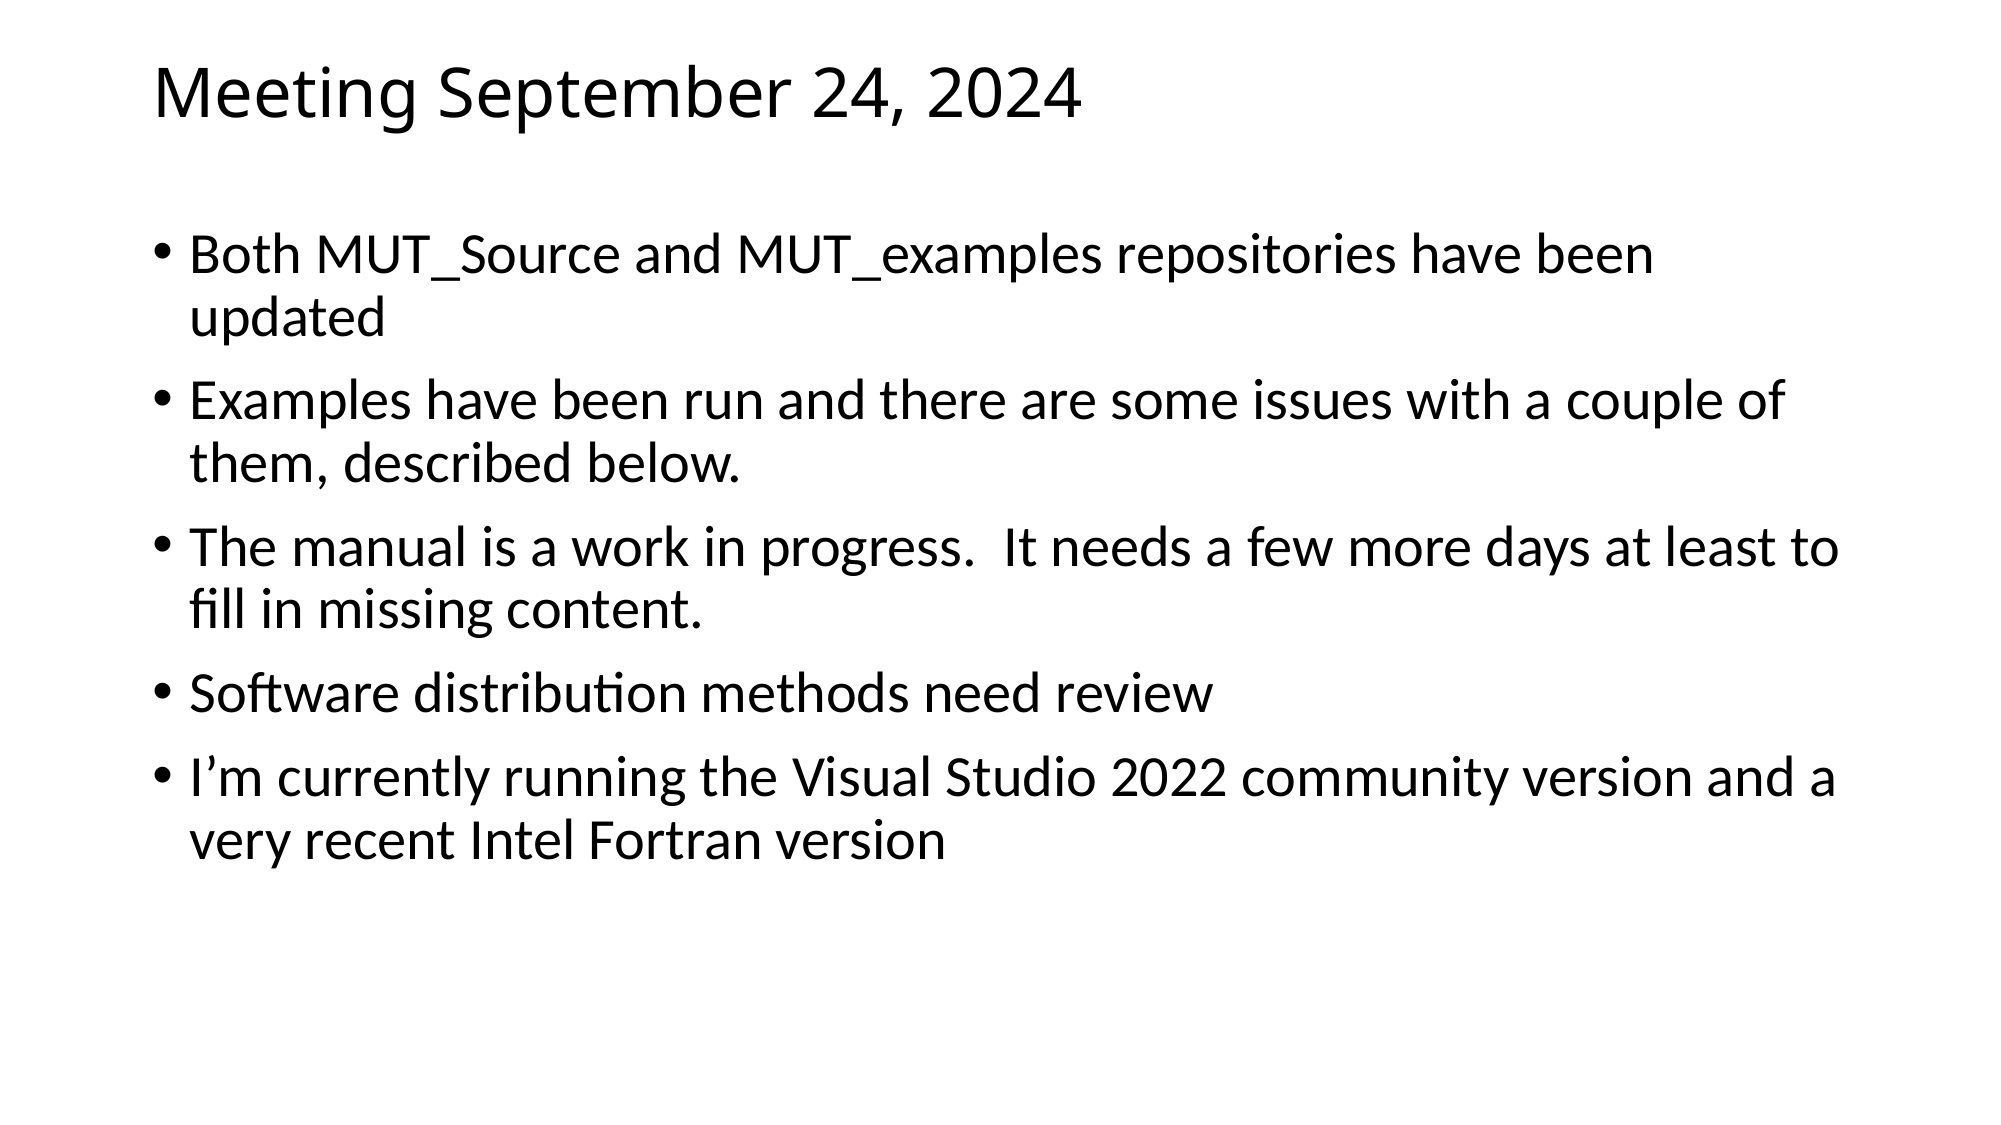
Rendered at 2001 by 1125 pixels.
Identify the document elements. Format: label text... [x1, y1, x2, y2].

text_box [118, 146, 1188, 861]
text_box Meeting September 24, 2024 [137, 50, 1863, 216]
list Both MUT_Source and MUT_examples repositories have been updated Examples have been run and there are some issues with a couple of them, described below. The manual is a work in progress. It needs a few more days at least to fill in missing content. Software distribution methods need review I’m currently running the Visual Studio 2022 community version and a very recent Intel Fortran version [137, 216, 1863, 930]
